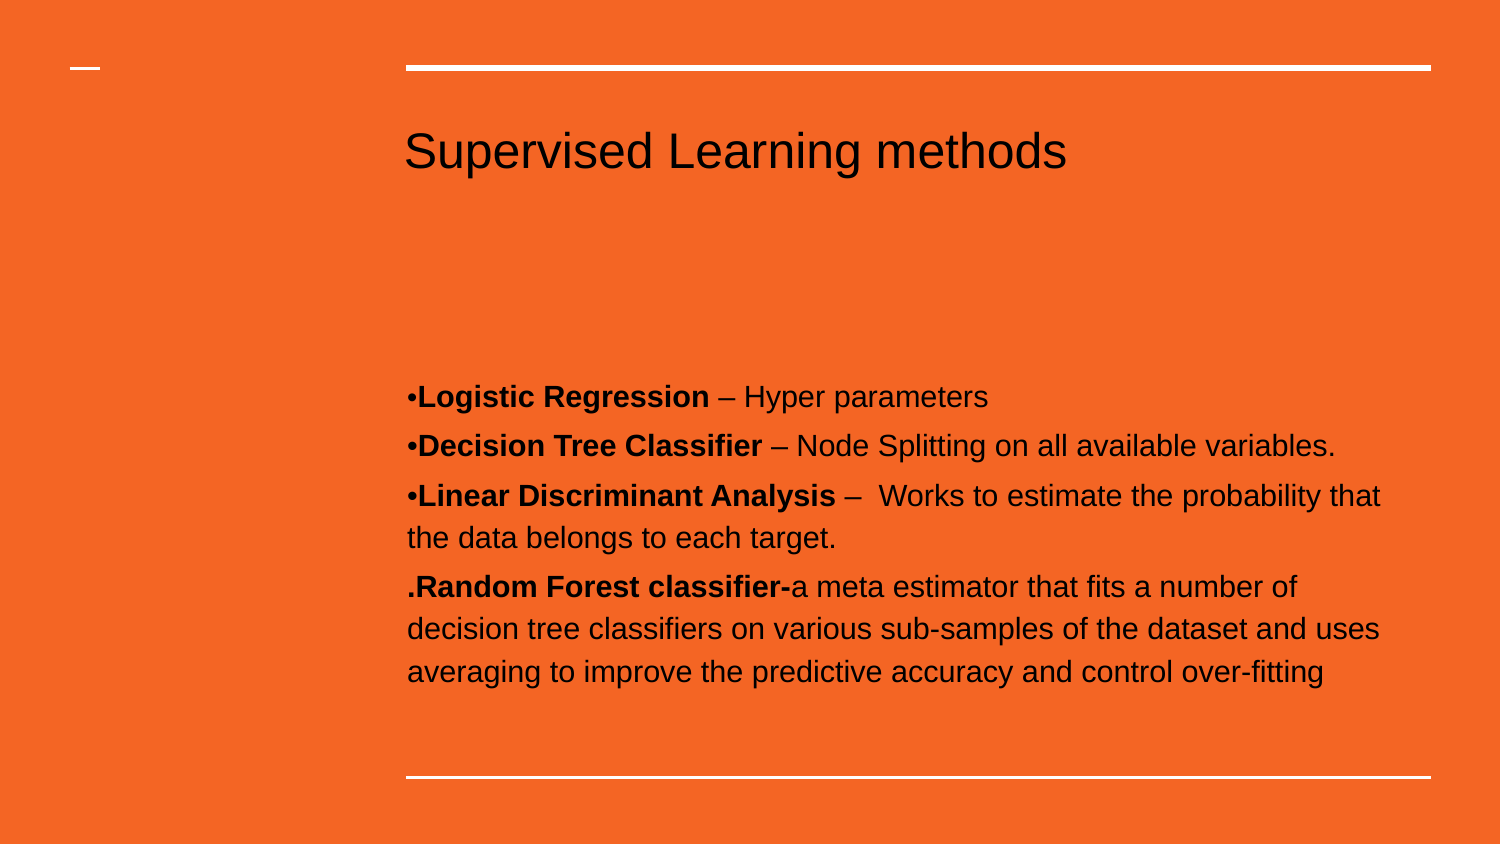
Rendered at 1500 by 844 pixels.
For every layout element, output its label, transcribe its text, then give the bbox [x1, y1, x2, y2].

title Supervised Learning methods [389, 103, 1428, 357]
subtitle •Logistic Regression – Hyper parameters •Decision Tree Classifier – Node Splitting on all available variables. •Linear Discriminant Analysis – Works to estimate the probability that the data belongs to each target. .Random Forest classifier-a meta estimator that fits a number of decision tree classifiers on various sub-samples of the dataset and uses averaging to improve the predictive accuracy and control over-fitting [392, 356, 1431, 735]
